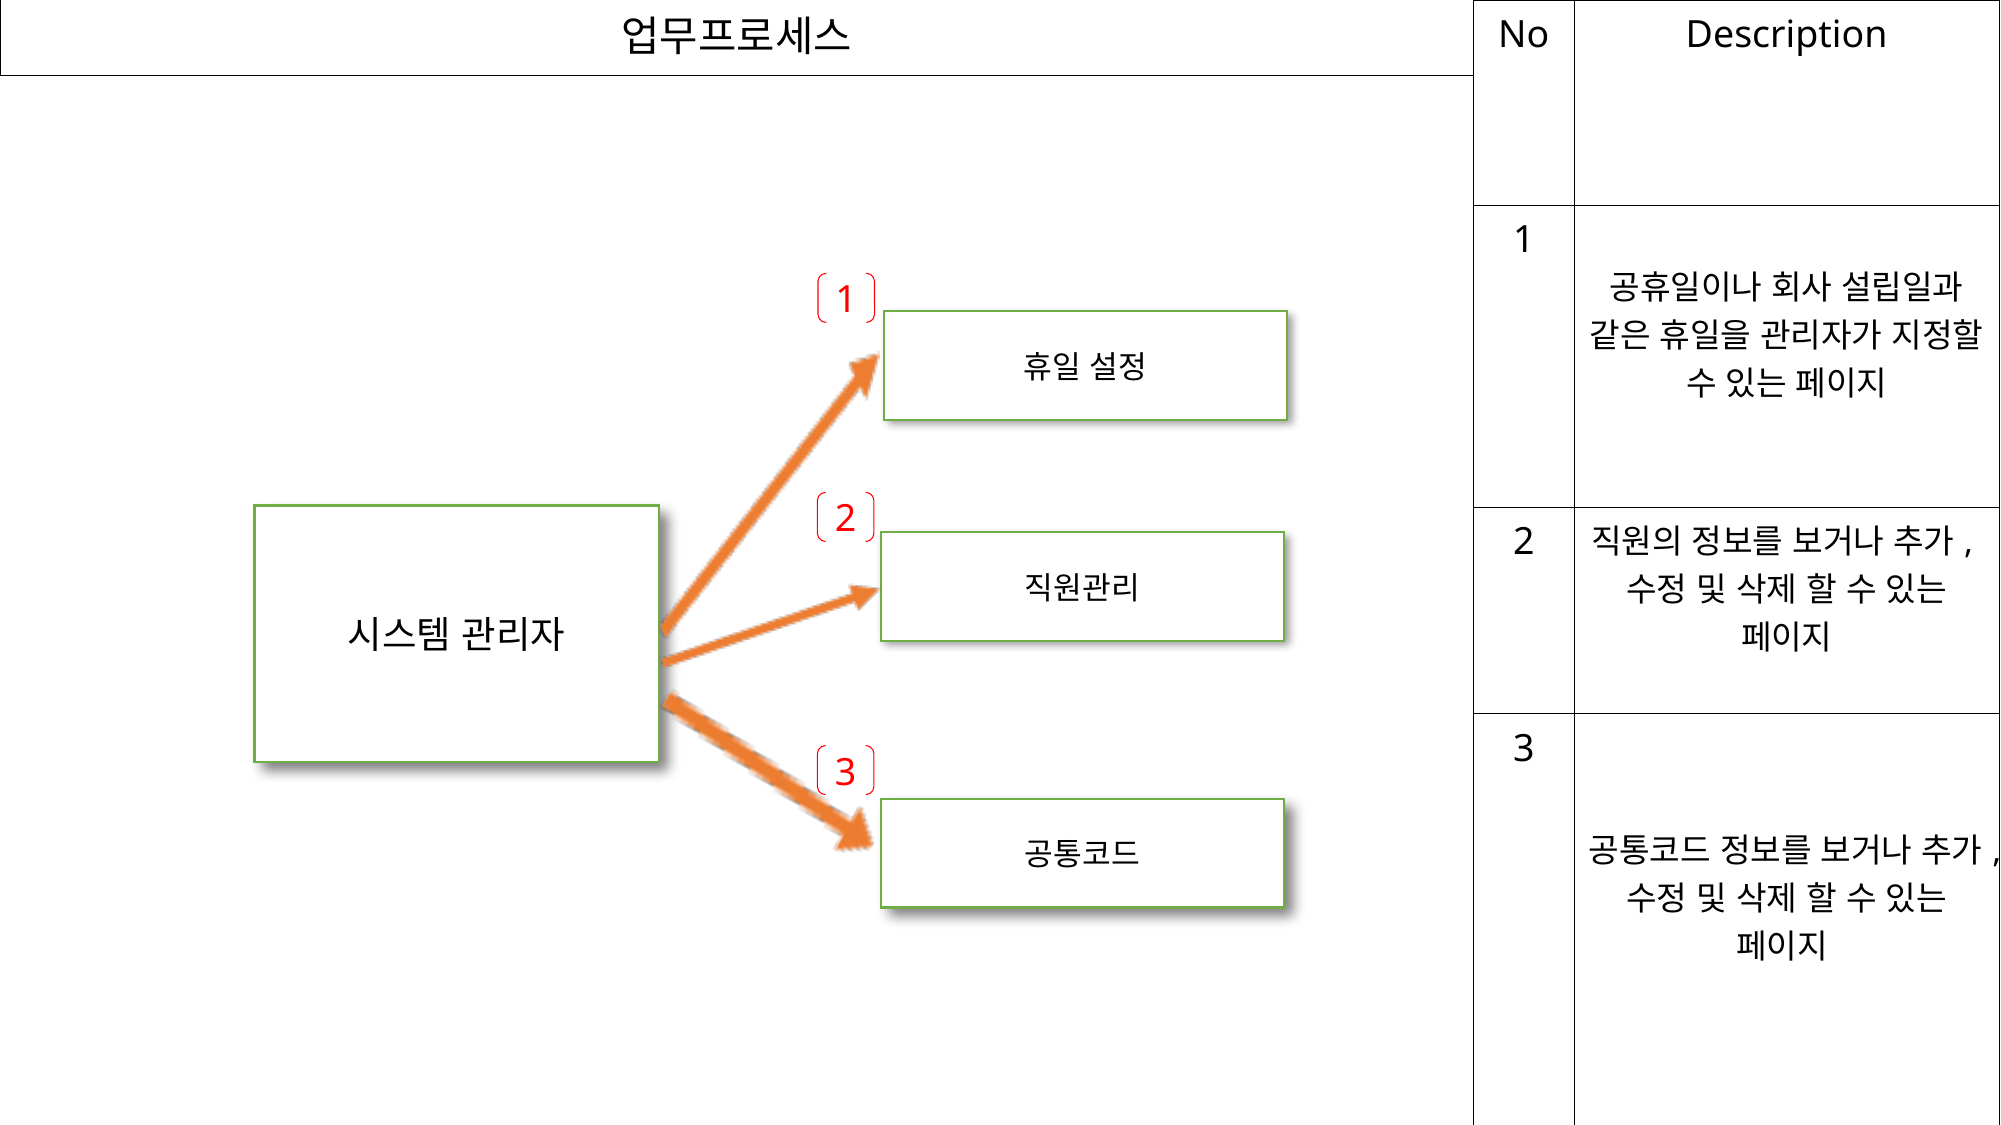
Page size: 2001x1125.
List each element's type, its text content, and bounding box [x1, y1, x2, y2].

table_header No [1474, 1, 1574, 205]
table_cell 공휴일이나 회사 설립일과 같은 휴일을 관리자가 지정할 수 있는 페이지 [1575, 206, 1999, 507]
text_box 1 [817, 272, 876, 324]
text_box 시스템 관리자 [254, 505, 659, 763]
table_cell 2 [1474, 508, 1574, 713]
table_header Description [1575, 1, 1999, 205]
table_cell 3 [1474, 714, 1574, 1125]
text_box 휴일 설정 [884, 311, 1287, 421]
picture [637, 686, 894, 864]
text_box 업무프로세스 [0, 0, 1474, 76]
text_box 직원관리 [880, 532, 1284, 642]
table_cell 1 [1474, 206, 1574, 507]
text_box 공통코드 [880, 798, 1284, 908]
table_cell 직원의 정보를 보거나 추가,수정 및 삭제 할 수 있는 페이지 [1575, 508, 1999, 713]
table_cell 공통코드 정보를 보거나 추가,수정 및 삭제 할 수 있는 페이지 [1575, 714, 1999, 1125]
picture [657, 349, 881, 669]
